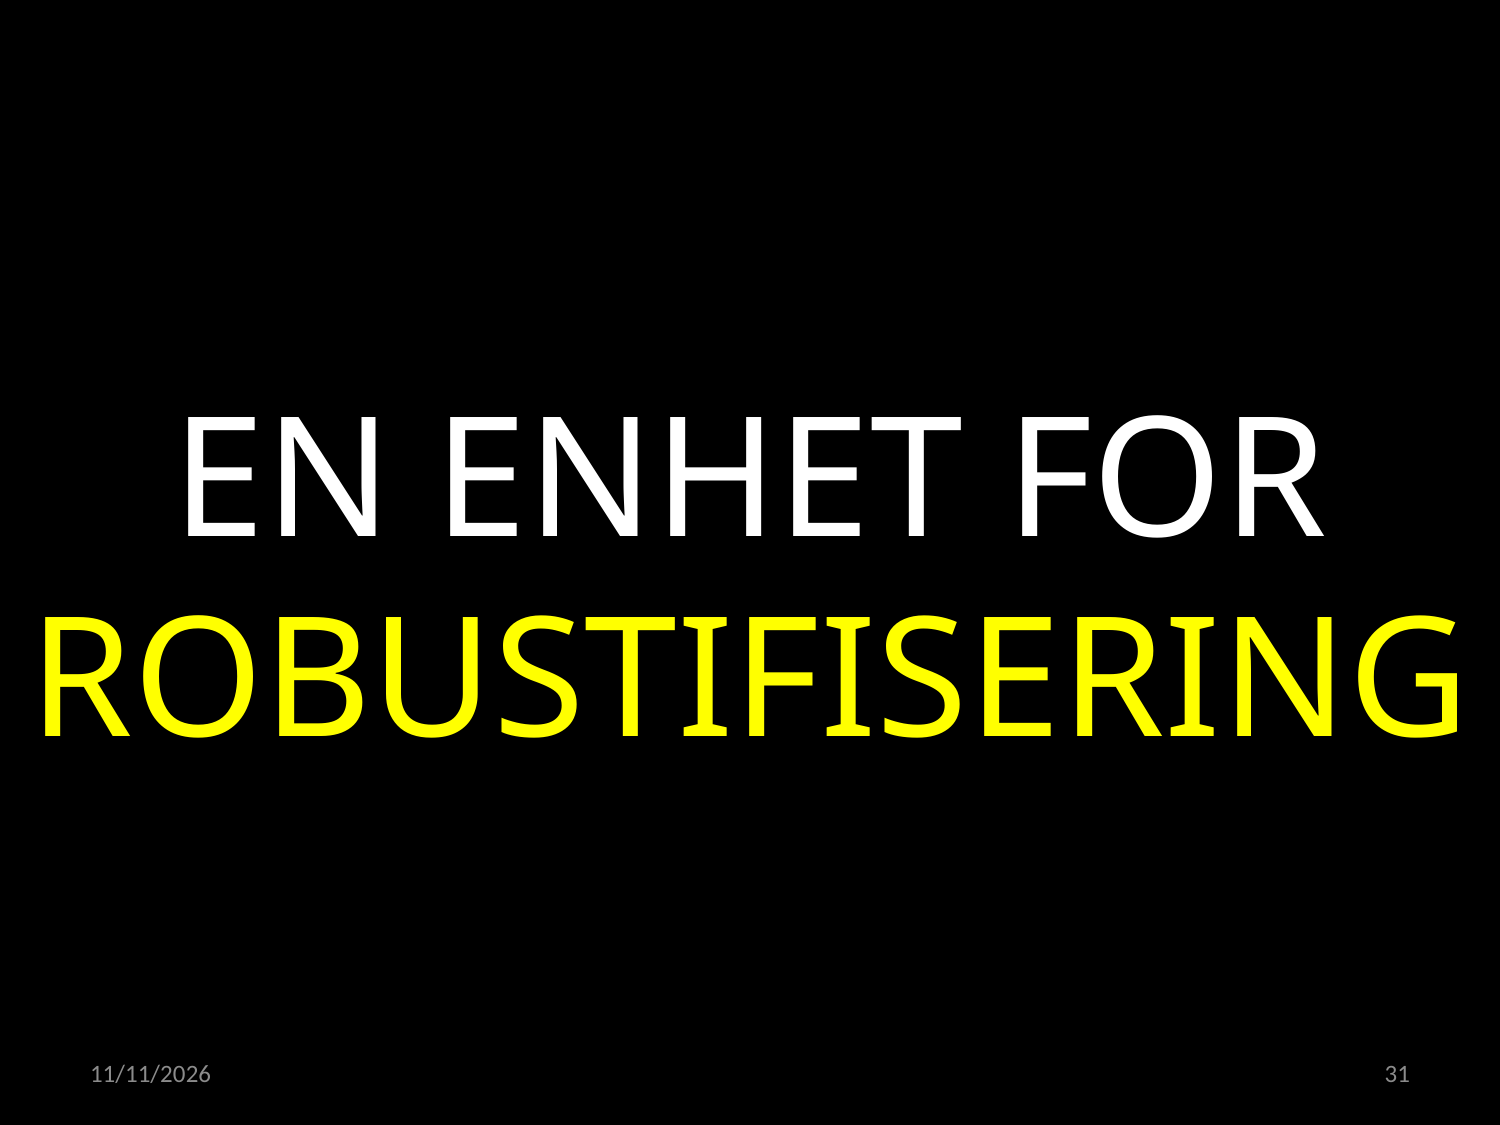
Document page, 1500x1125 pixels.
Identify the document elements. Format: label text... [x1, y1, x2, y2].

slide_number 31 [1074, 1042, 1425, 1103]
text_box EN ENHET FOR ROBUSTIFISERING [0, 361, 1500, 464]
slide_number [75, 1042, 425, 1103]
